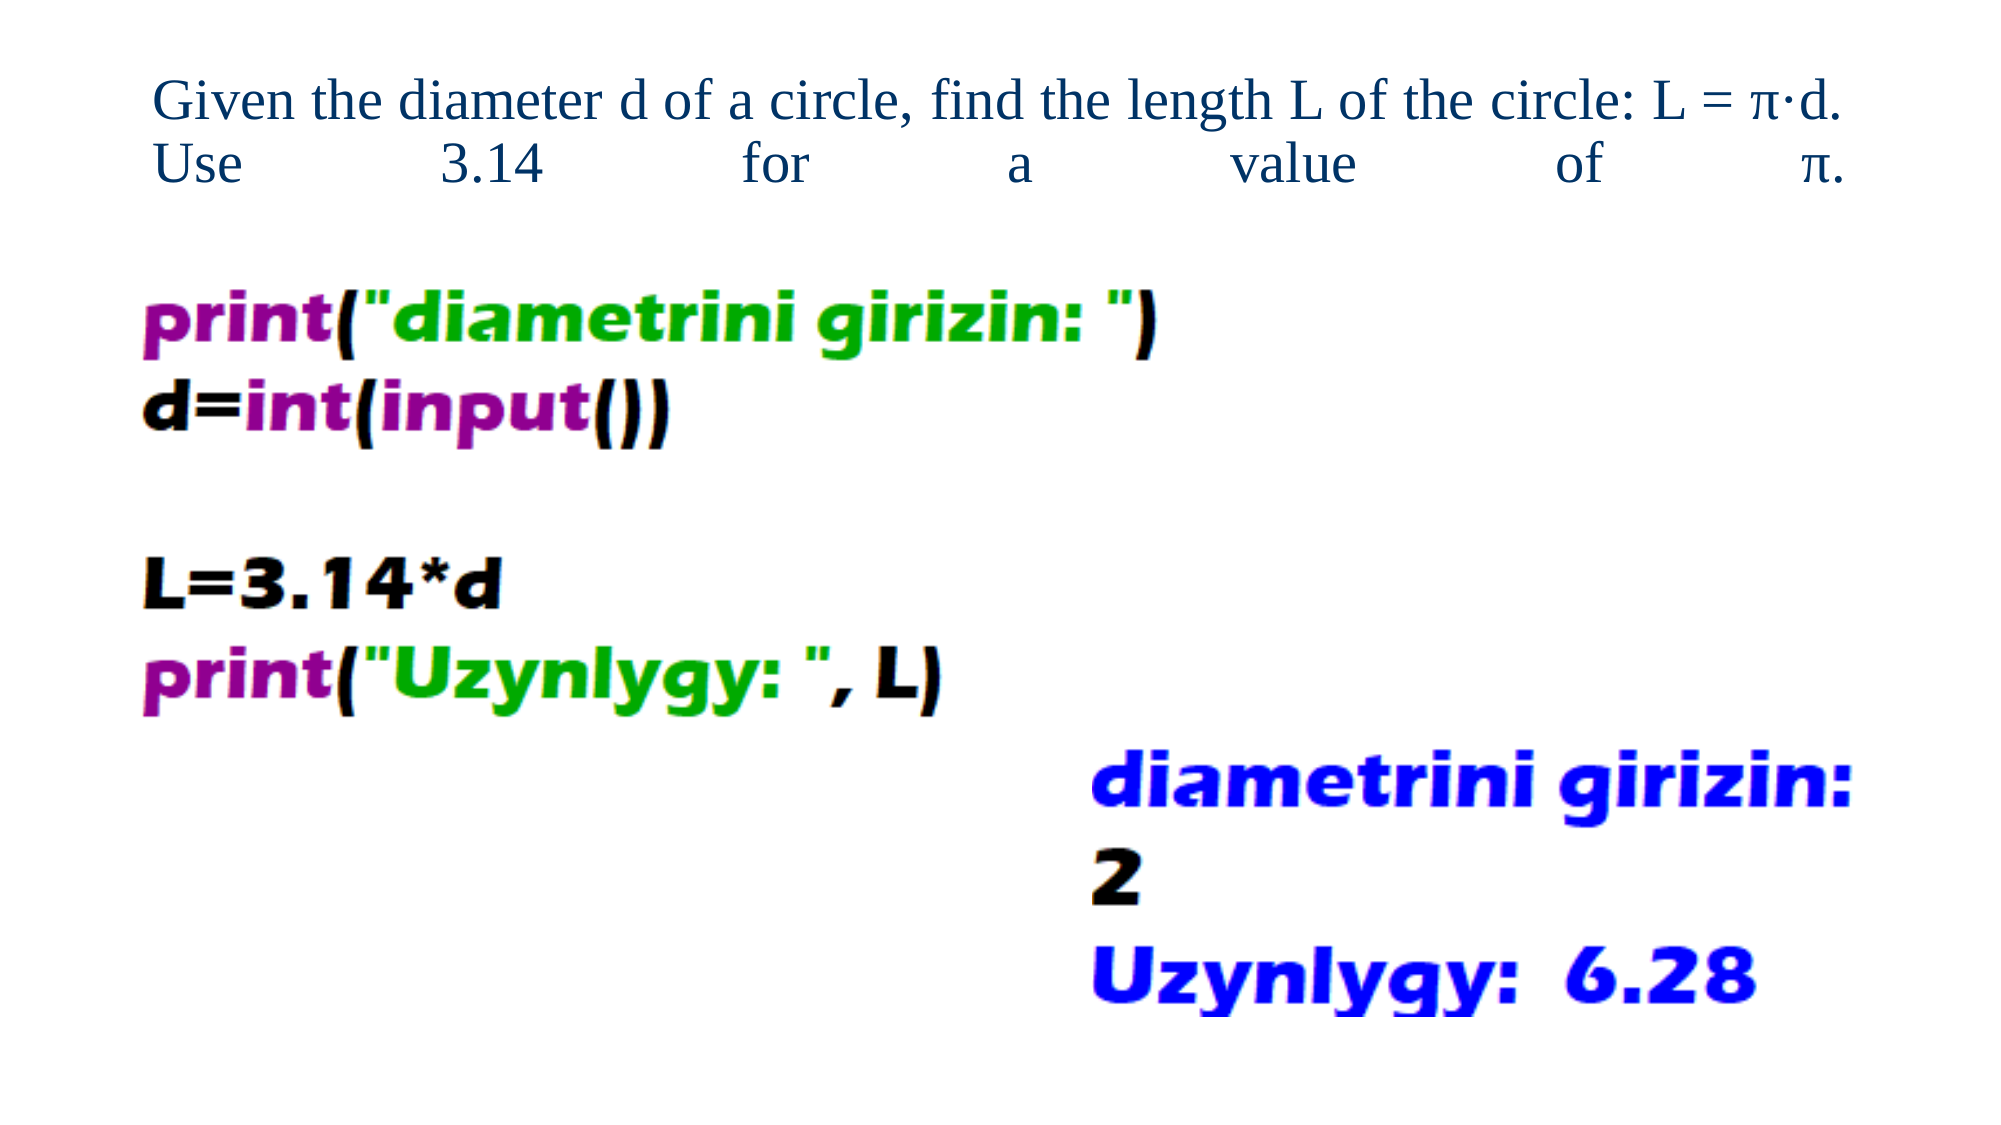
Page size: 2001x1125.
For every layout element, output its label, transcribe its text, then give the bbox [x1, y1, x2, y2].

picture [137, 274, 1863, 1017]
title Given the diameter d of a circle, find the length L of the circle: L = π·d. Use 3.14 for a value of π. [137, 59, 1863, 275]
